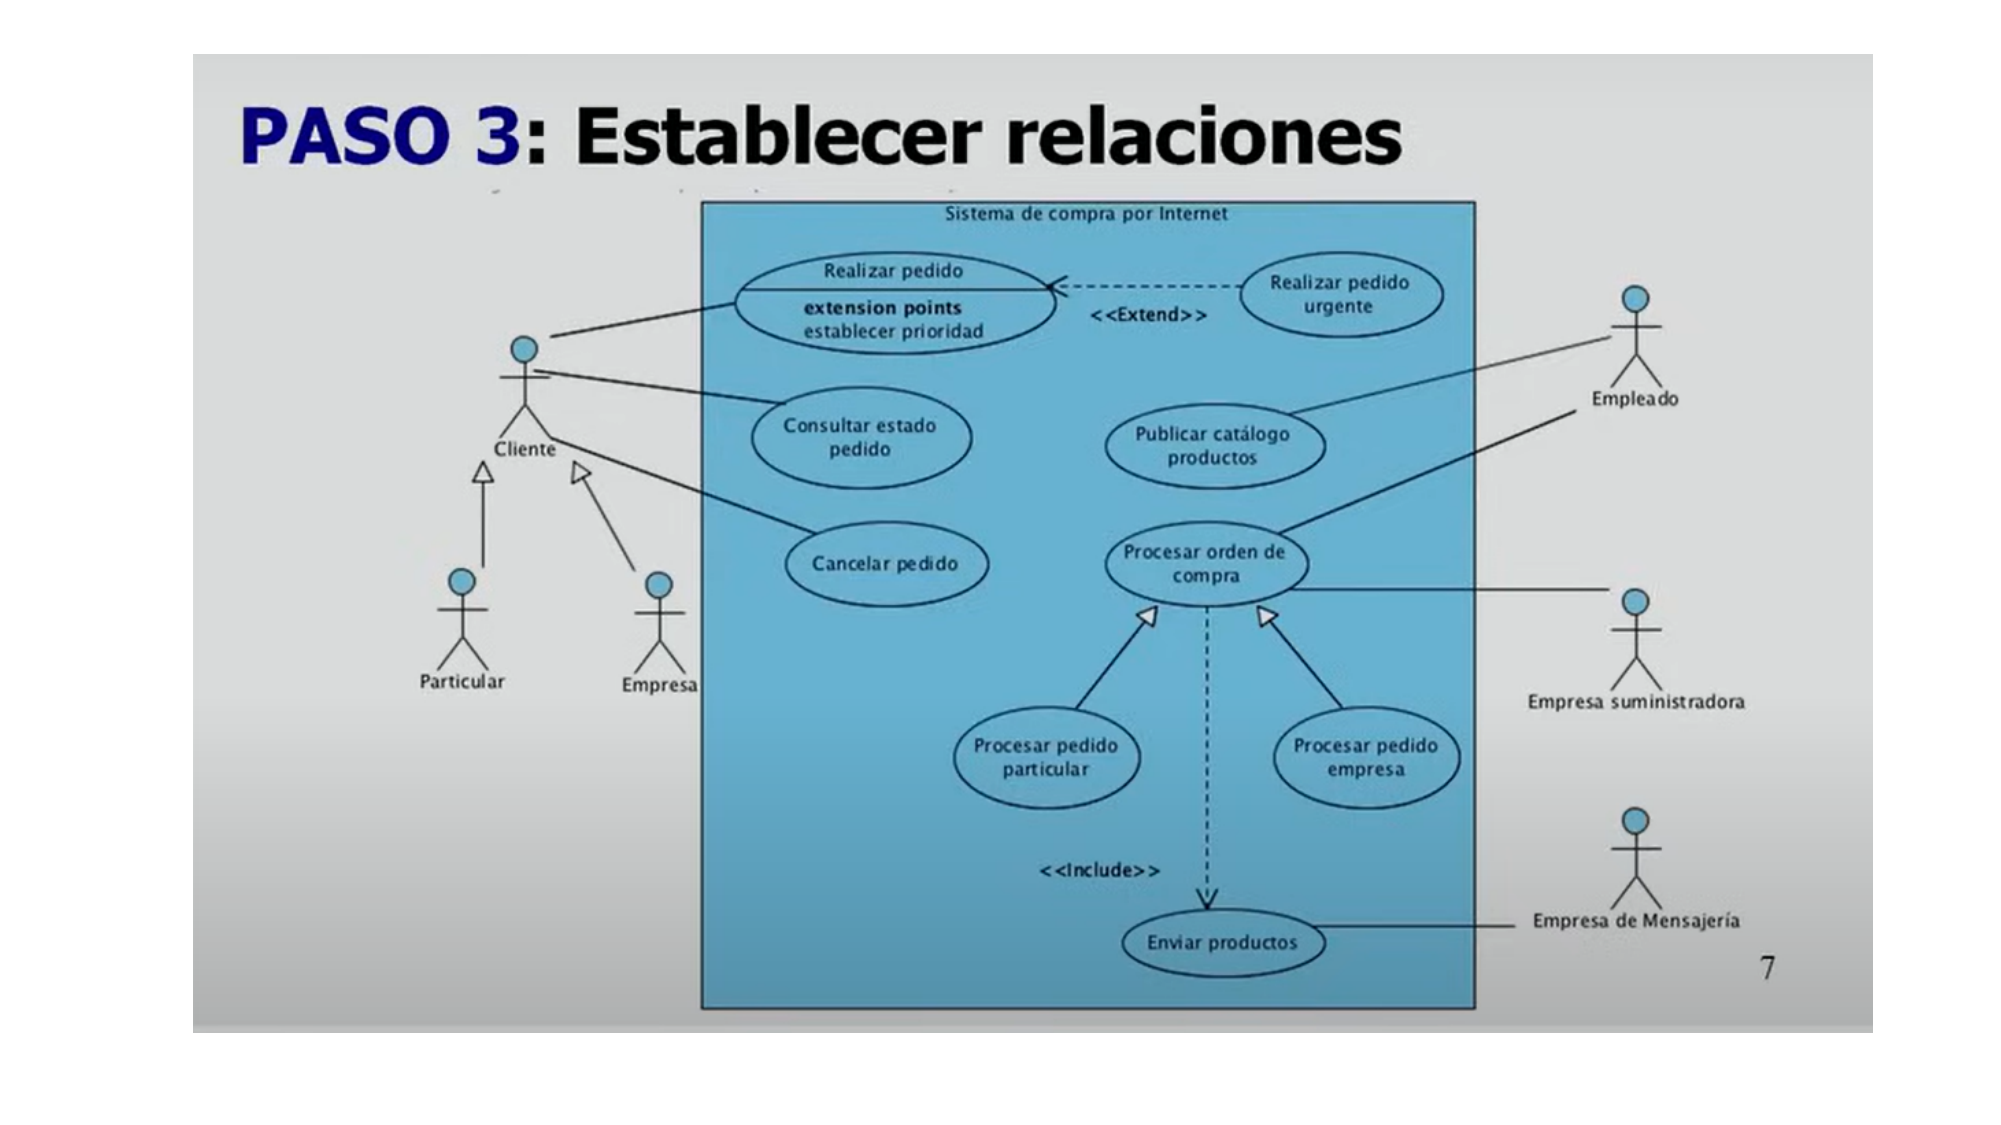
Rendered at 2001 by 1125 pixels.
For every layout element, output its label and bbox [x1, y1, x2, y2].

picture [193, 54, 1873, 1033]
